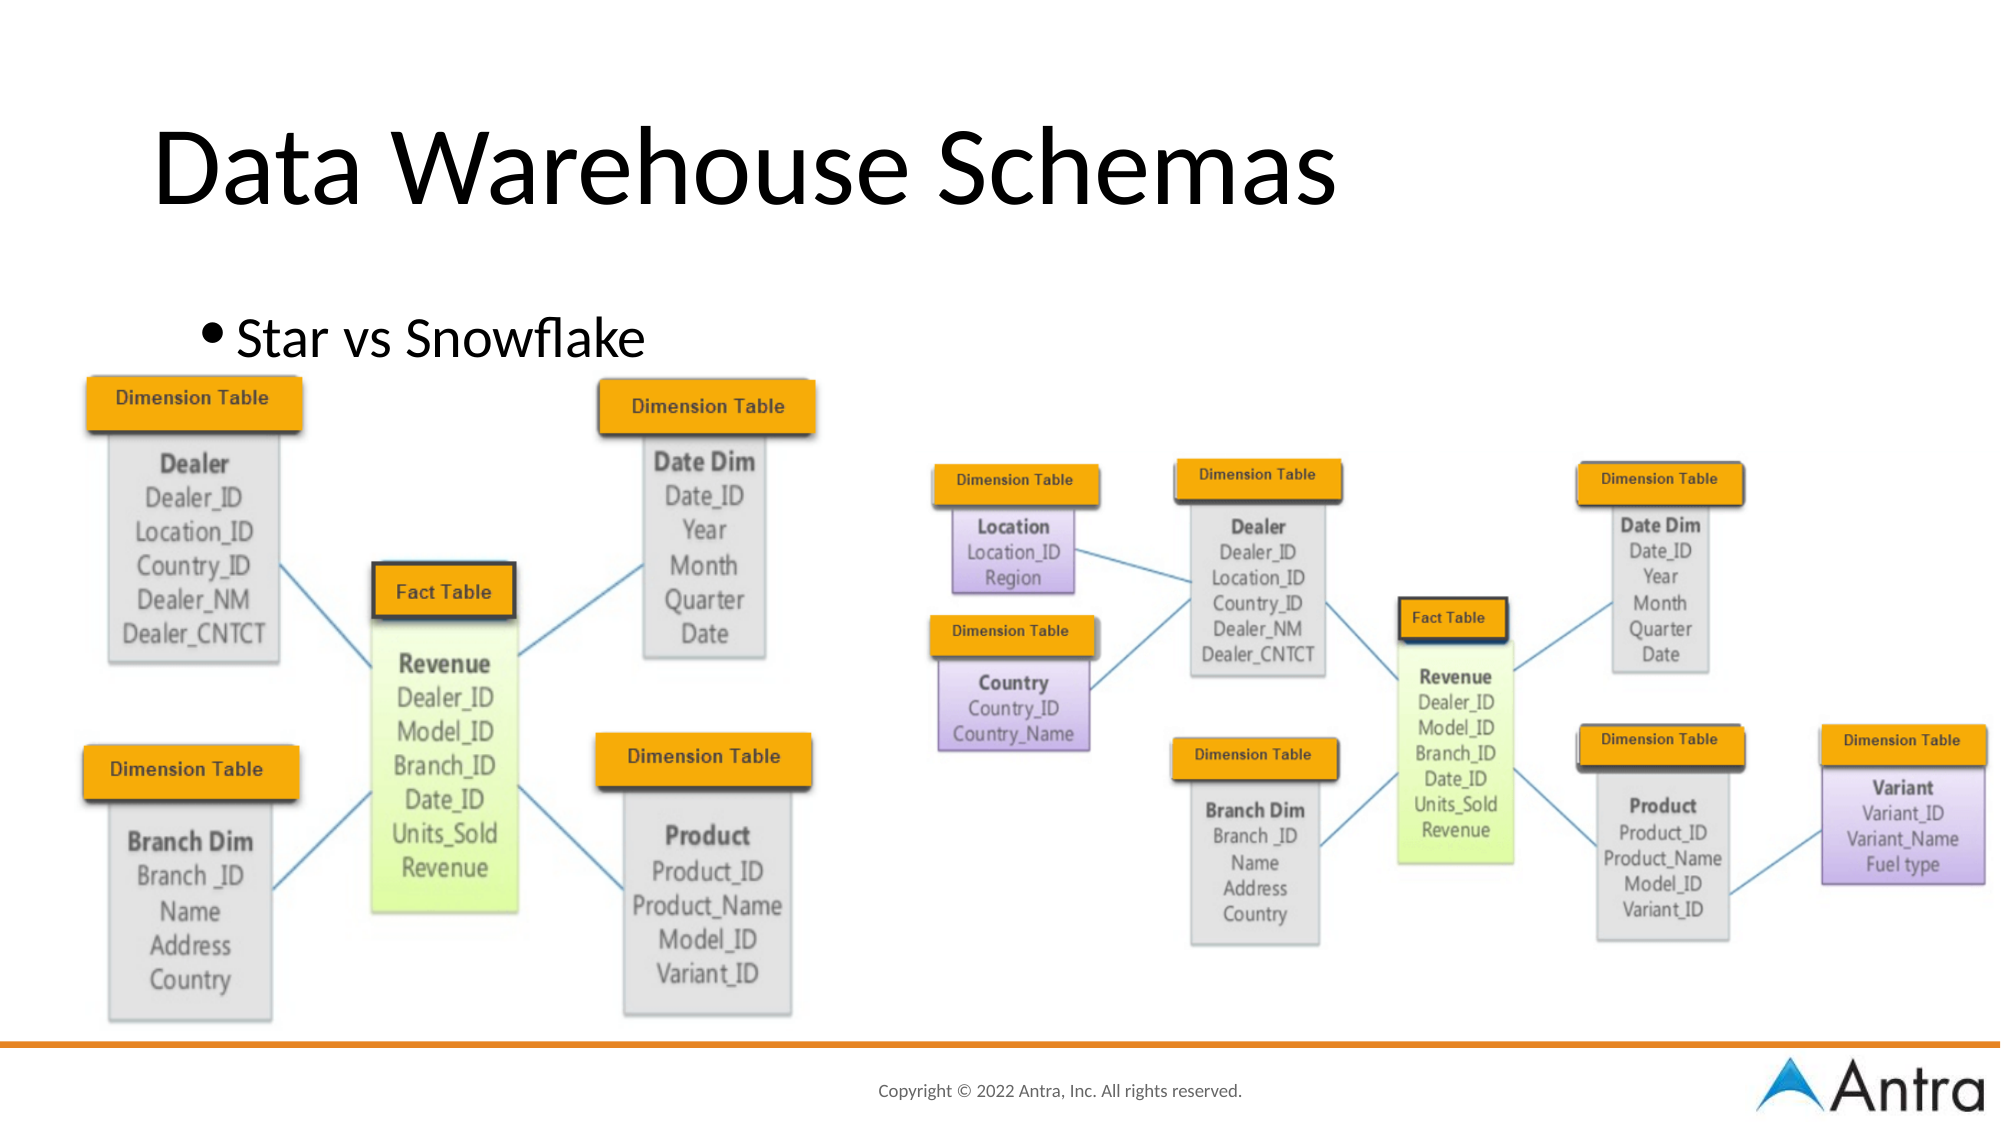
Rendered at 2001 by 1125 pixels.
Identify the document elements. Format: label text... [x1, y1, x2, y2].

picture [915, 451, 2000, 950]
text_box Data Warehouse Schemas [137, 59, 1863, 278]
text_box Star vs Snowflake [183, 299, 1863, 1014]
picture [1745, 1048, 1994, 1122]
picture [73, 370, 834, 1031]
